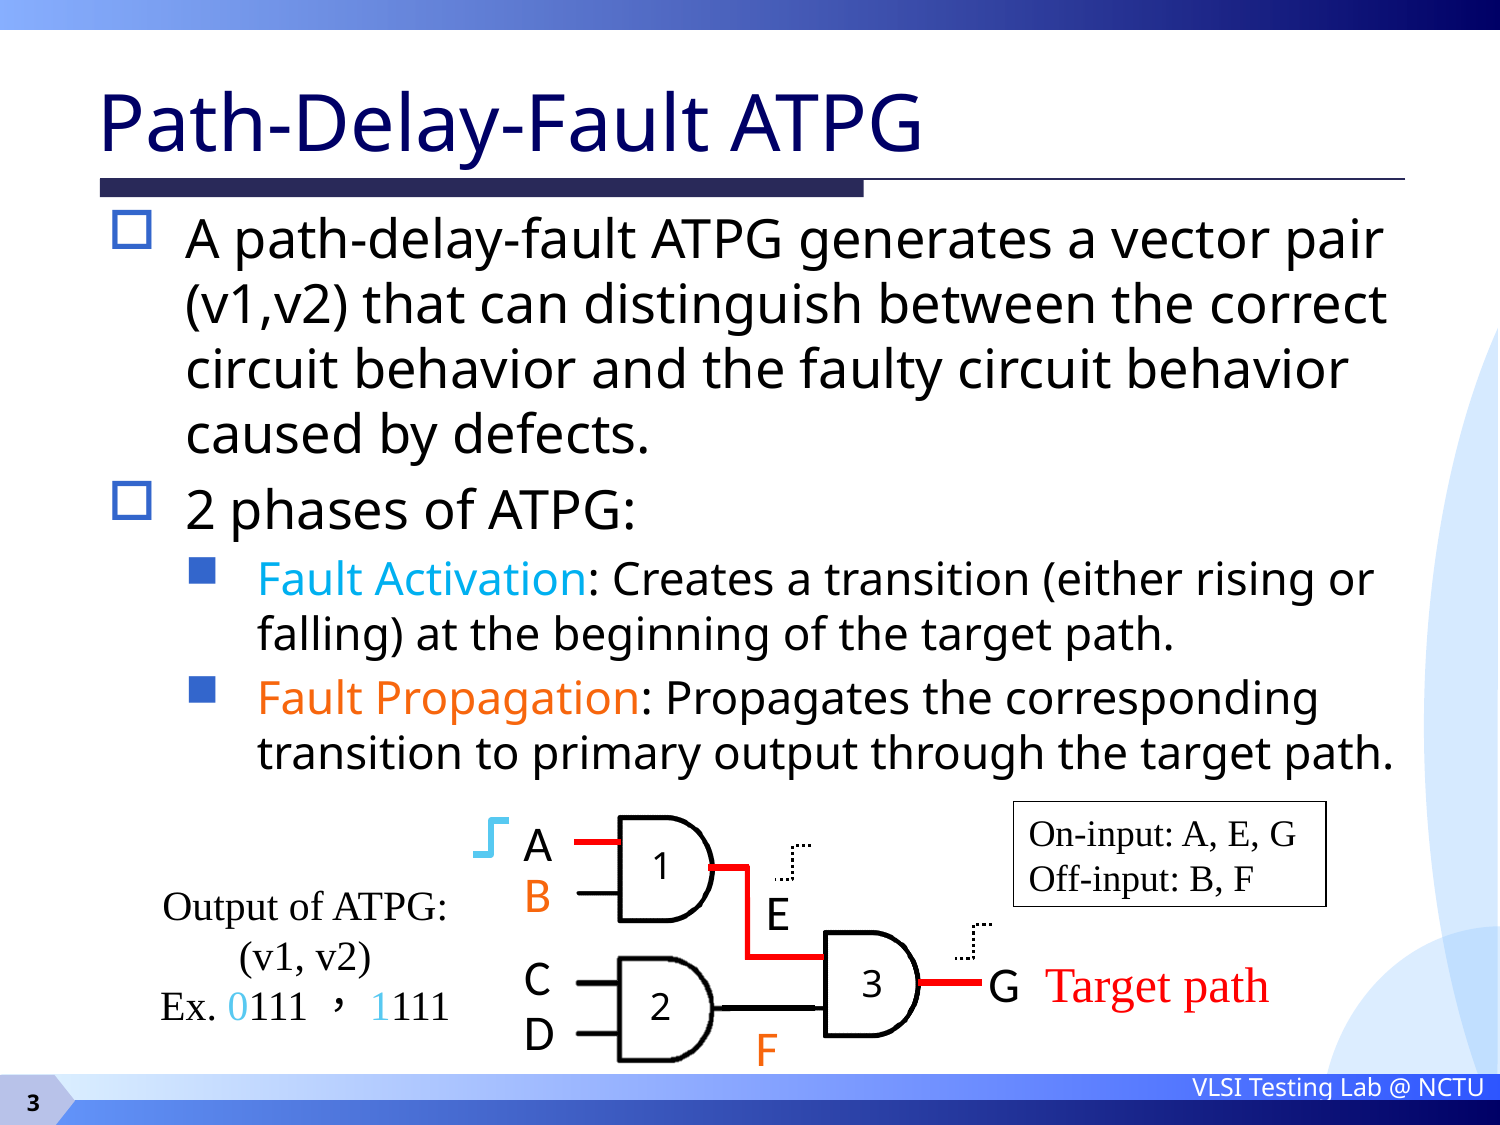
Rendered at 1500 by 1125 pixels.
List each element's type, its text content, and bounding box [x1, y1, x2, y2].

title Path-Delay-Fault ATPG [82, 50, 1488, 176]
slide_number 3 [1, 1080, 65, 1114]
slide_number 10 [1459, 1080, 1463, 1100]
list A path-delay-fault ATPG generates a vector pair (v1,v2) that can distinguish between the correct circuit behavior and the faulty circuit behavior caused by defects. 2 phases of ATPG: Fault Activation: Creates a transition (either rising or falling) at the beginning of the target path. Fault Propagation: Propagates the corresponding transition to primary output through the target path. [92, 197, 1428, 789]
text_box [133, 801, 1327, 1073]
